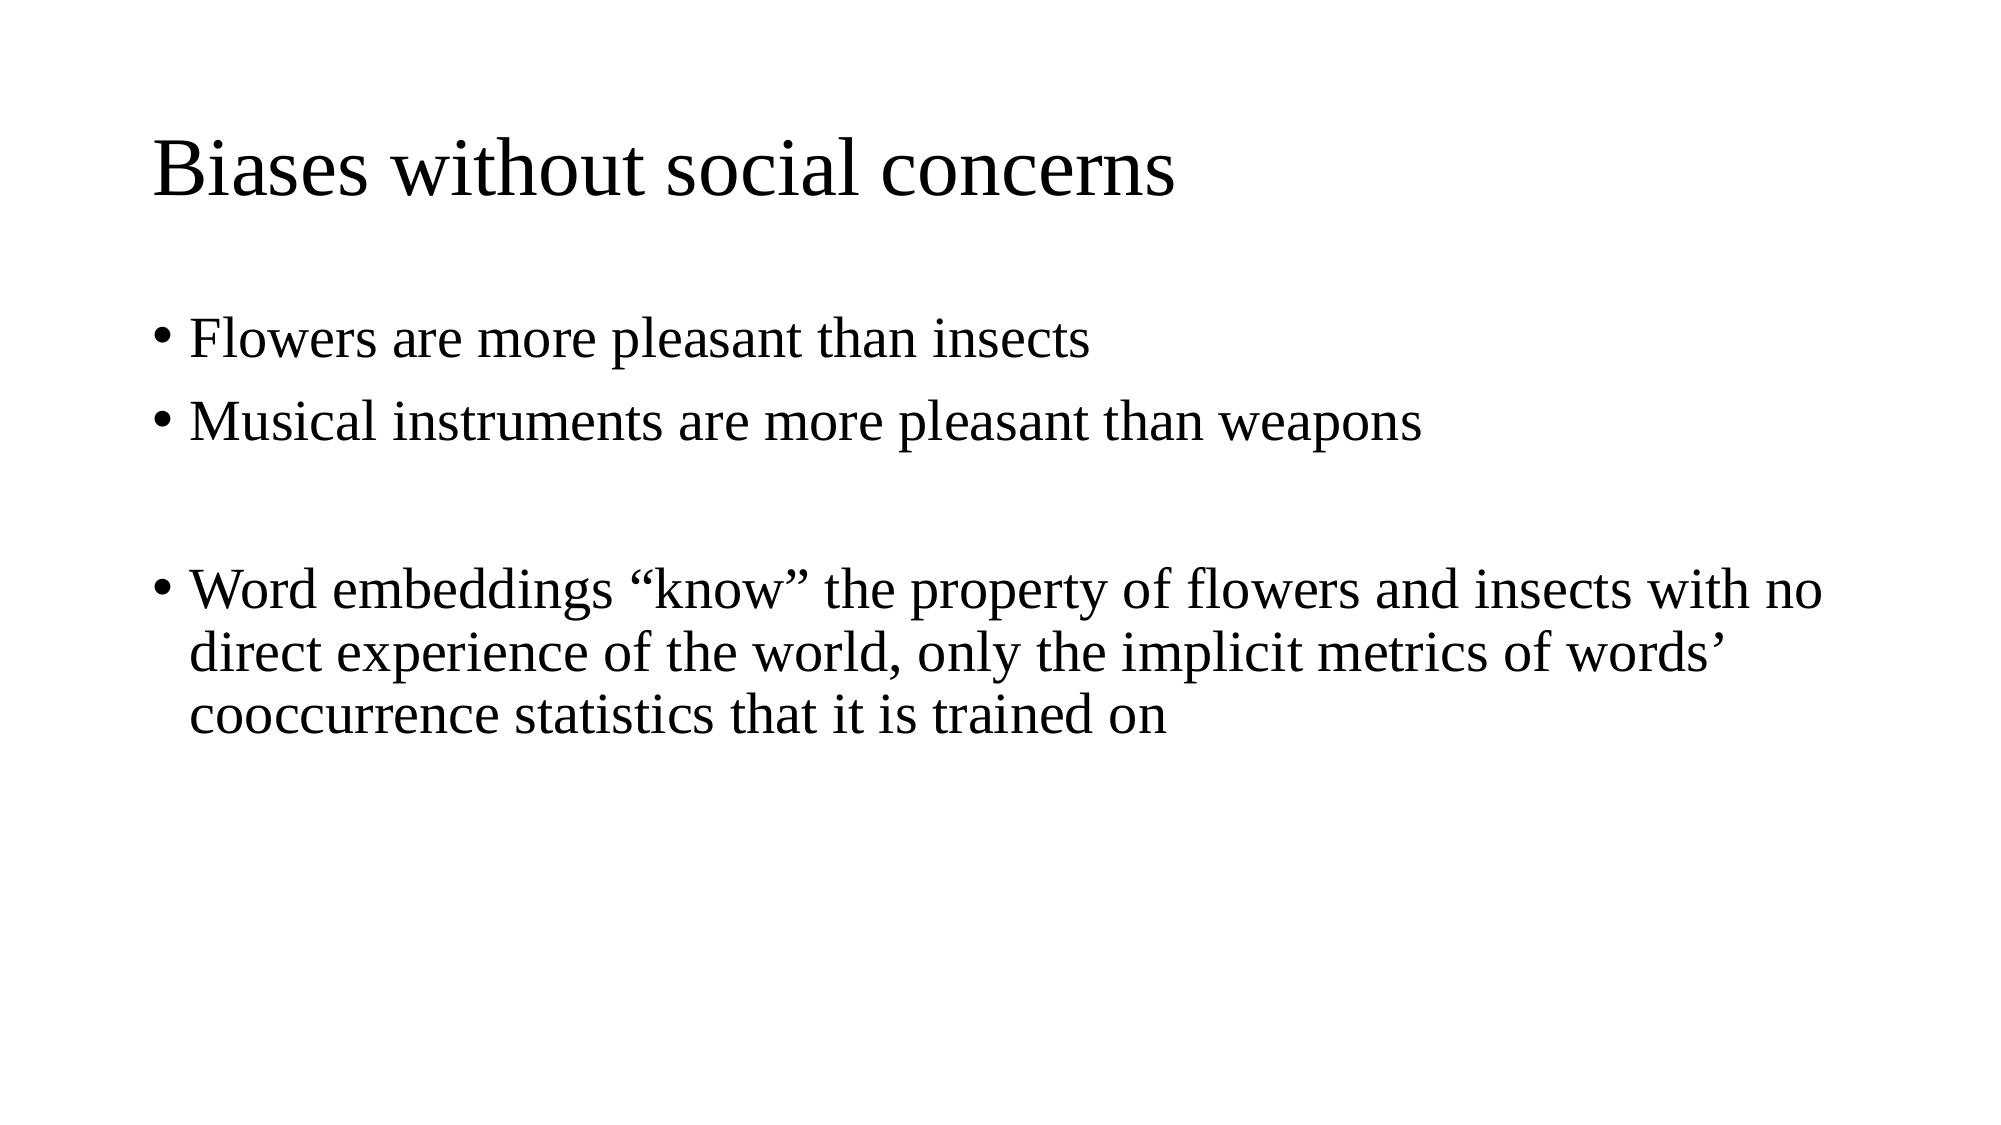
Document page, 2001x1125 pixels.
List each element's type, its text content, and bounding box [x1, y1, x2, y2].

list Flowers are more pleasant than insects Musical instruments are more pleasant than weapons Word embeddings “know” the property of flowers and insects with no direct experience of the world, only the implicit metrics of words’ cooccurrence statistics that it is trained on [137, 299, 1863, 1014]
title Biases without social concerns [137, 59, 1863, 278]
